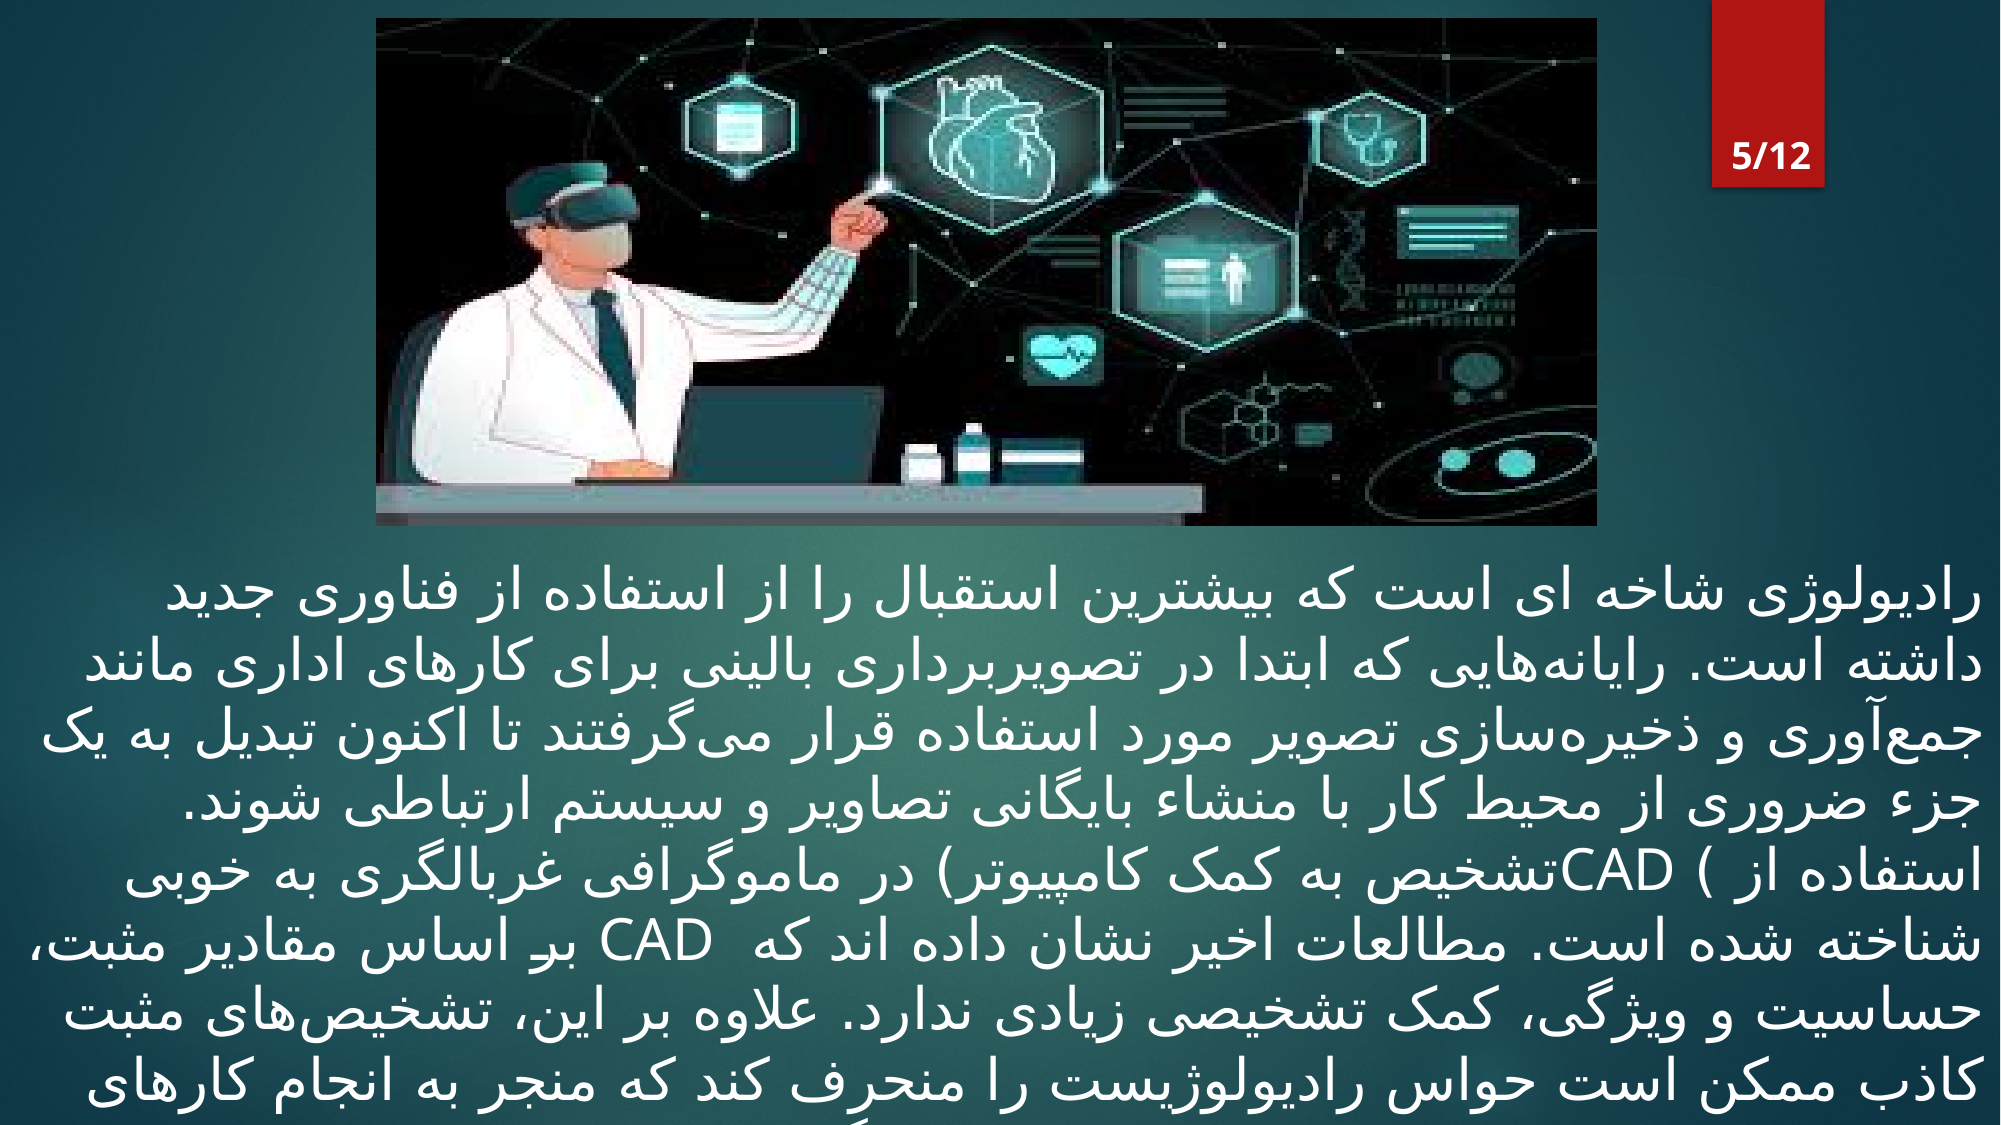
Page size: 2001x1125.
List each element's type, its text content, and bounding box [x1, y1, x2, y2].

text_box رادیولوژی شاخه ای است که بیشترین استقبال را از استفاده از فناوری جدید داشته است. رایانه‌هایی که ابتدا در تصویربرداری بالینی برای کارهای اداری مانند جمع‌آوری و ذخیره‌سازی تصویر مورد استفاده قرار می‌گرفتند تا اکنون تبدیل به یک جزء ضروری از محیط کار با منشاء بایگانی تصاویر و سیستم ارتباطی شوند. استفاده از ) CADتشخیص به کمک کامپیوتر) در ماموگرافی غربالگری به خوبی شناخته شده است. مطالعات اخیر نشان داده اند که CAD بر اساس مقادیر مثبت، حساسیت و ویژگی، کمک تشخیصی زیادی ندارد. علاوه بر این، تشخیص‌های مثبت کاذب ممکن است حواس رادیولوژیست را منحرف کند که منجر به انجام کارهای غیر ضروری شود. معاینات منفی سریع در توموگرافی های کامپیوتری، اشعه ایکس، تصاویر تشدید مغناطیسی به ویژه در تنظیمات با حجم بالا و در بیمارستان هایی با منابع انسانی کمتر در دسترس است. [0, 544, 2000, 1125]
picture [0, 0, 1598, 544]
text_box 5/12 [1716, 124, 1851, 185]
